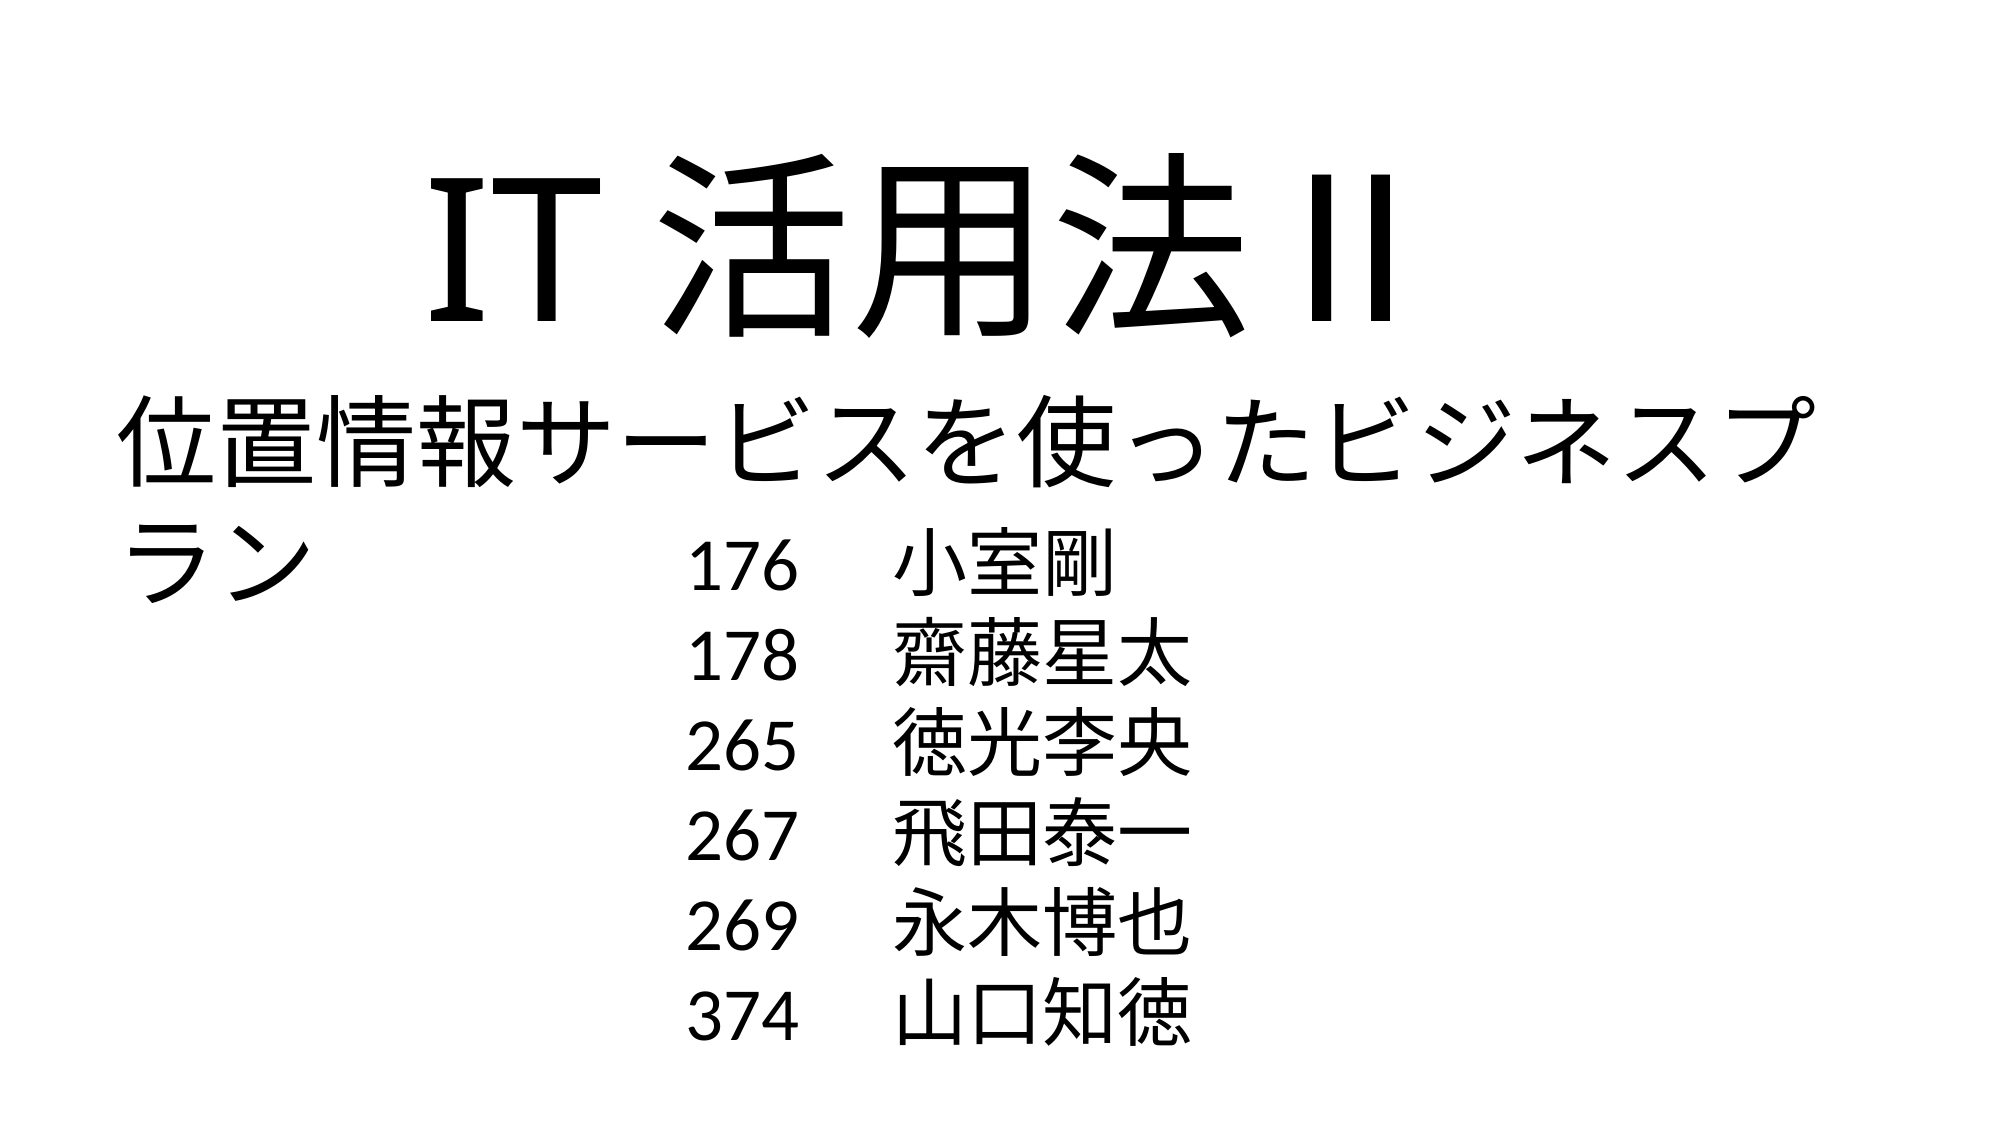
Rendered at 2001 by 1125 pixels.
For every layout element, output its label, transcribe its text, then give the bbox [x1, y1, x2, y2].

text_box 176 小室剛 178 齋藤星太 265 徳光李央 267 飛田泰一 269 永木博也 374 山口知徳 [671, 508, 1365, 1063]
title IT活用法Ⅱ [64, 46, 1936, 372]
text_box 位置情報サービスを使ったビジネスプラン [102, 371, 1898, 627]
